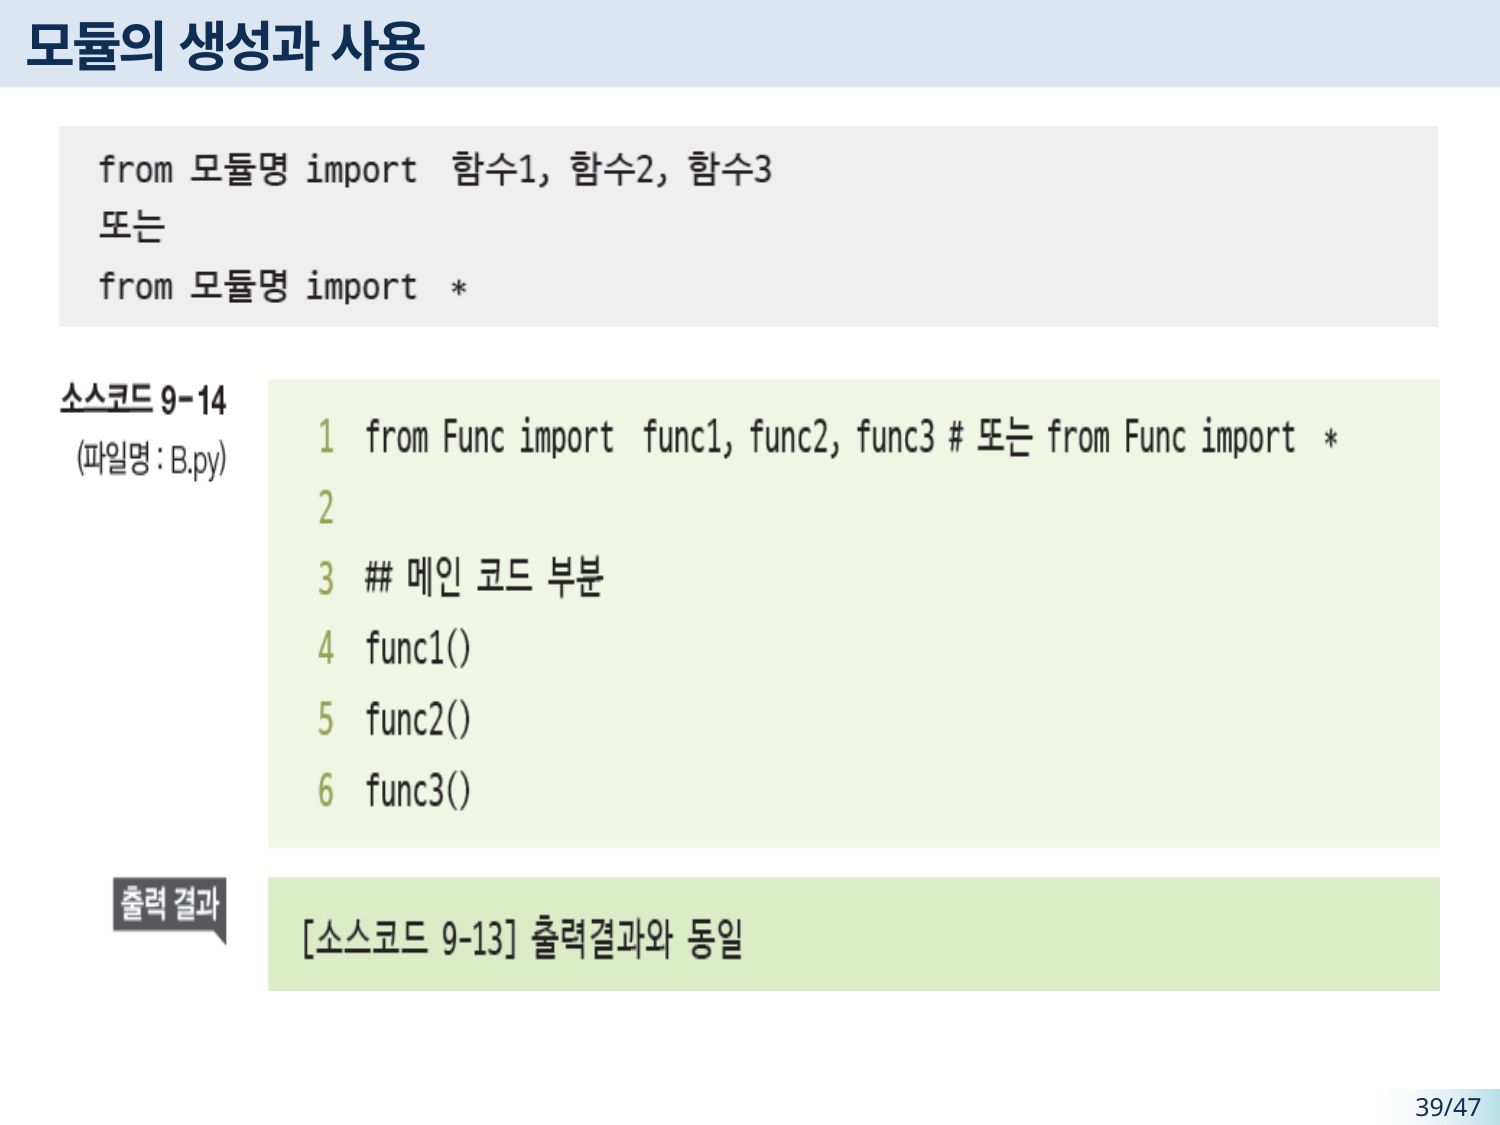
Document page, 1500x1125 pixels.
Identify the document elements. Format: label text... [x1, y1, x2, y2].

picture [55, 126, 1438, 327]
picture [55, 369, 1440, 991]
title 모듈의 생성과 사용 [10, 5, 1288, 84]
